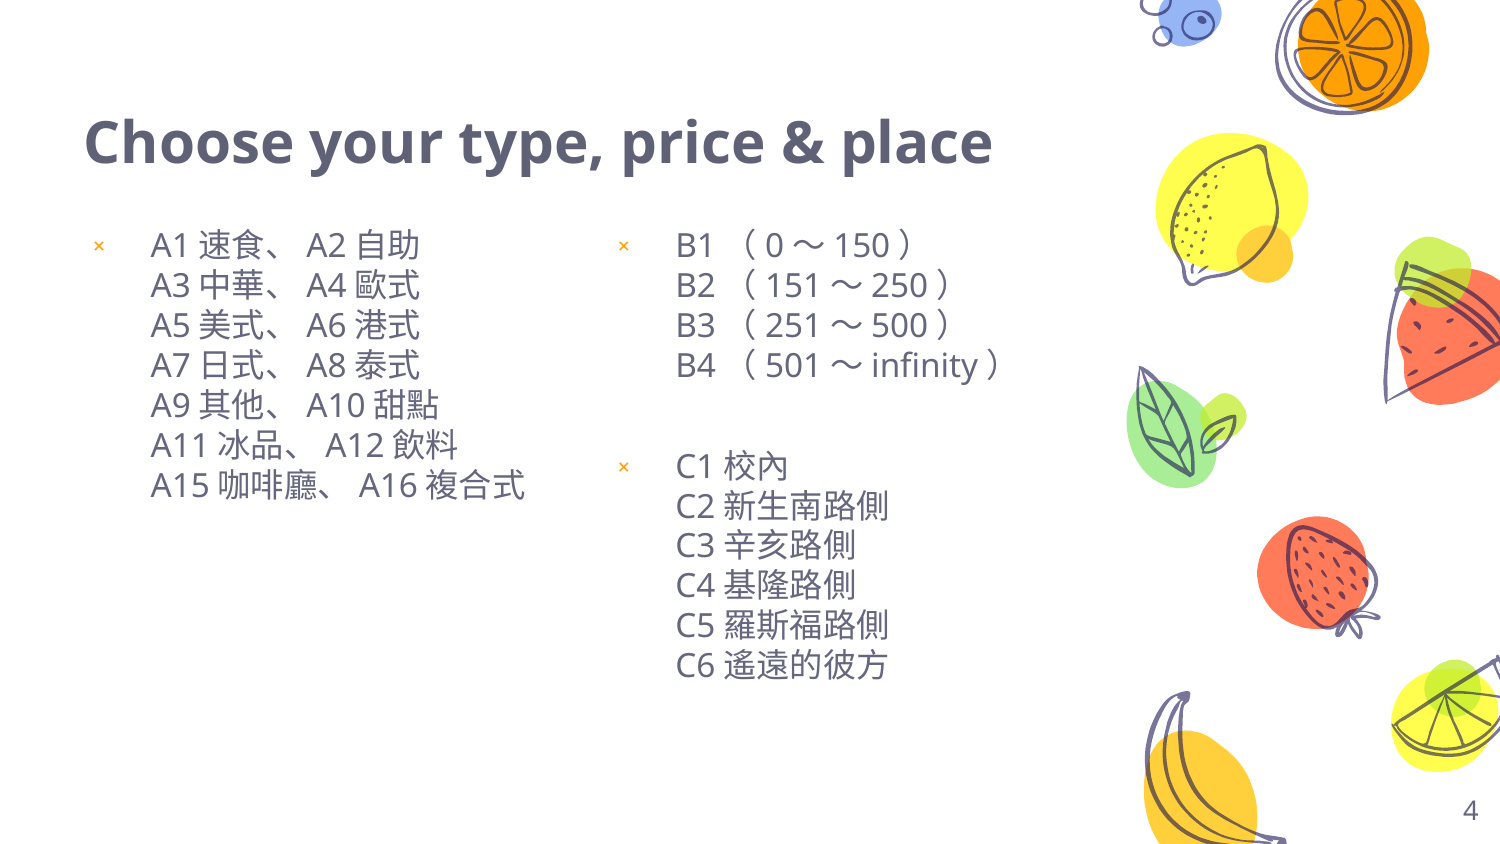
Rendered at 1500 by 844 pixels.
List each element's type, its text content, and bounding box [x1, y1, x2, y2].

slide_number 4 [1446, 779, 1495, 844]
title Choose your type, price & place [68, 48, 1052, 191]
list A1速食、A2自助 A3中華、A4歐式 A5美式、A6港式 A7日式、A8泰式 A9其他、A10甜點 A11冰品、A12飲料 A15咖啡廳、A16複合式 B1（0～150） B2（151～250） B3（251～500） B4（501～infinity） C1校內 C2新生南路側 C3辛亥路側 C4基隆路側 C5羅斯福路側 C6遙遠的彼方 [68, 208, 1108, 780]
